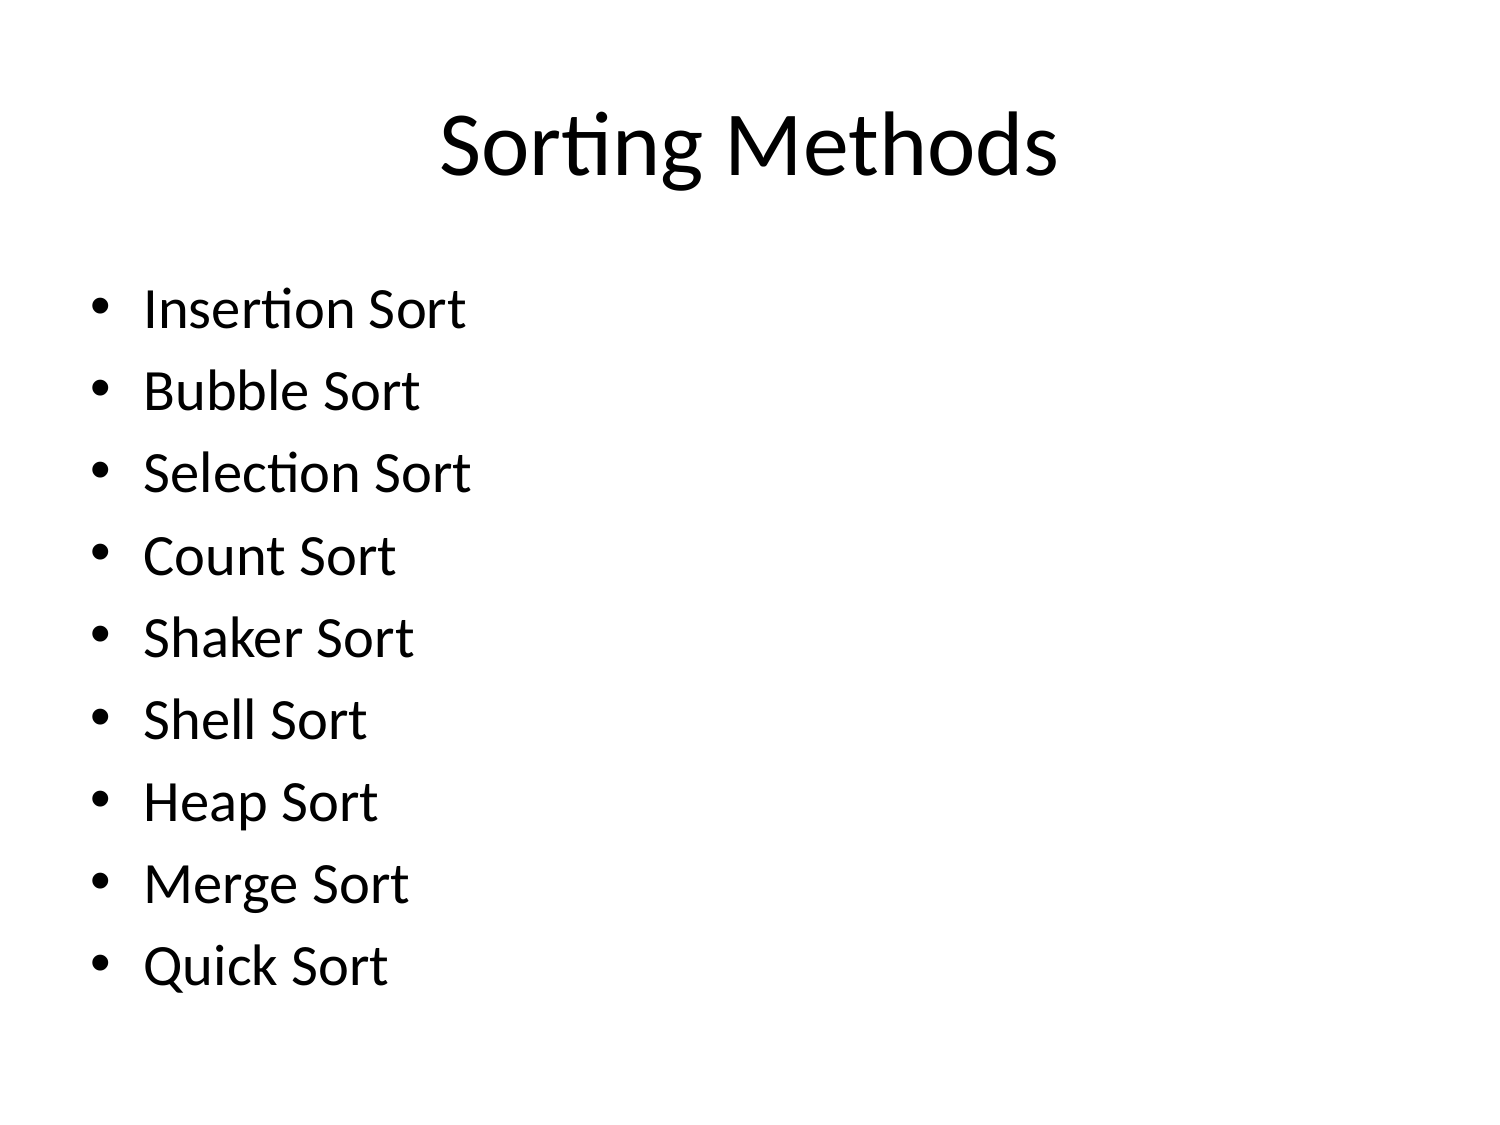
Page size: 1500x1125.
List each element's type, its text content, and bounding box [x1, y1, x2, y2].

list Insertion Sort Bubble Sort Selection Sort Count Sort Shaker Sort Shell Sort Heap Sort Merge Sort Quick Sort [75, 262, 1425, 1005]
title Sorting Methods [75, 45, 1425, 233]
